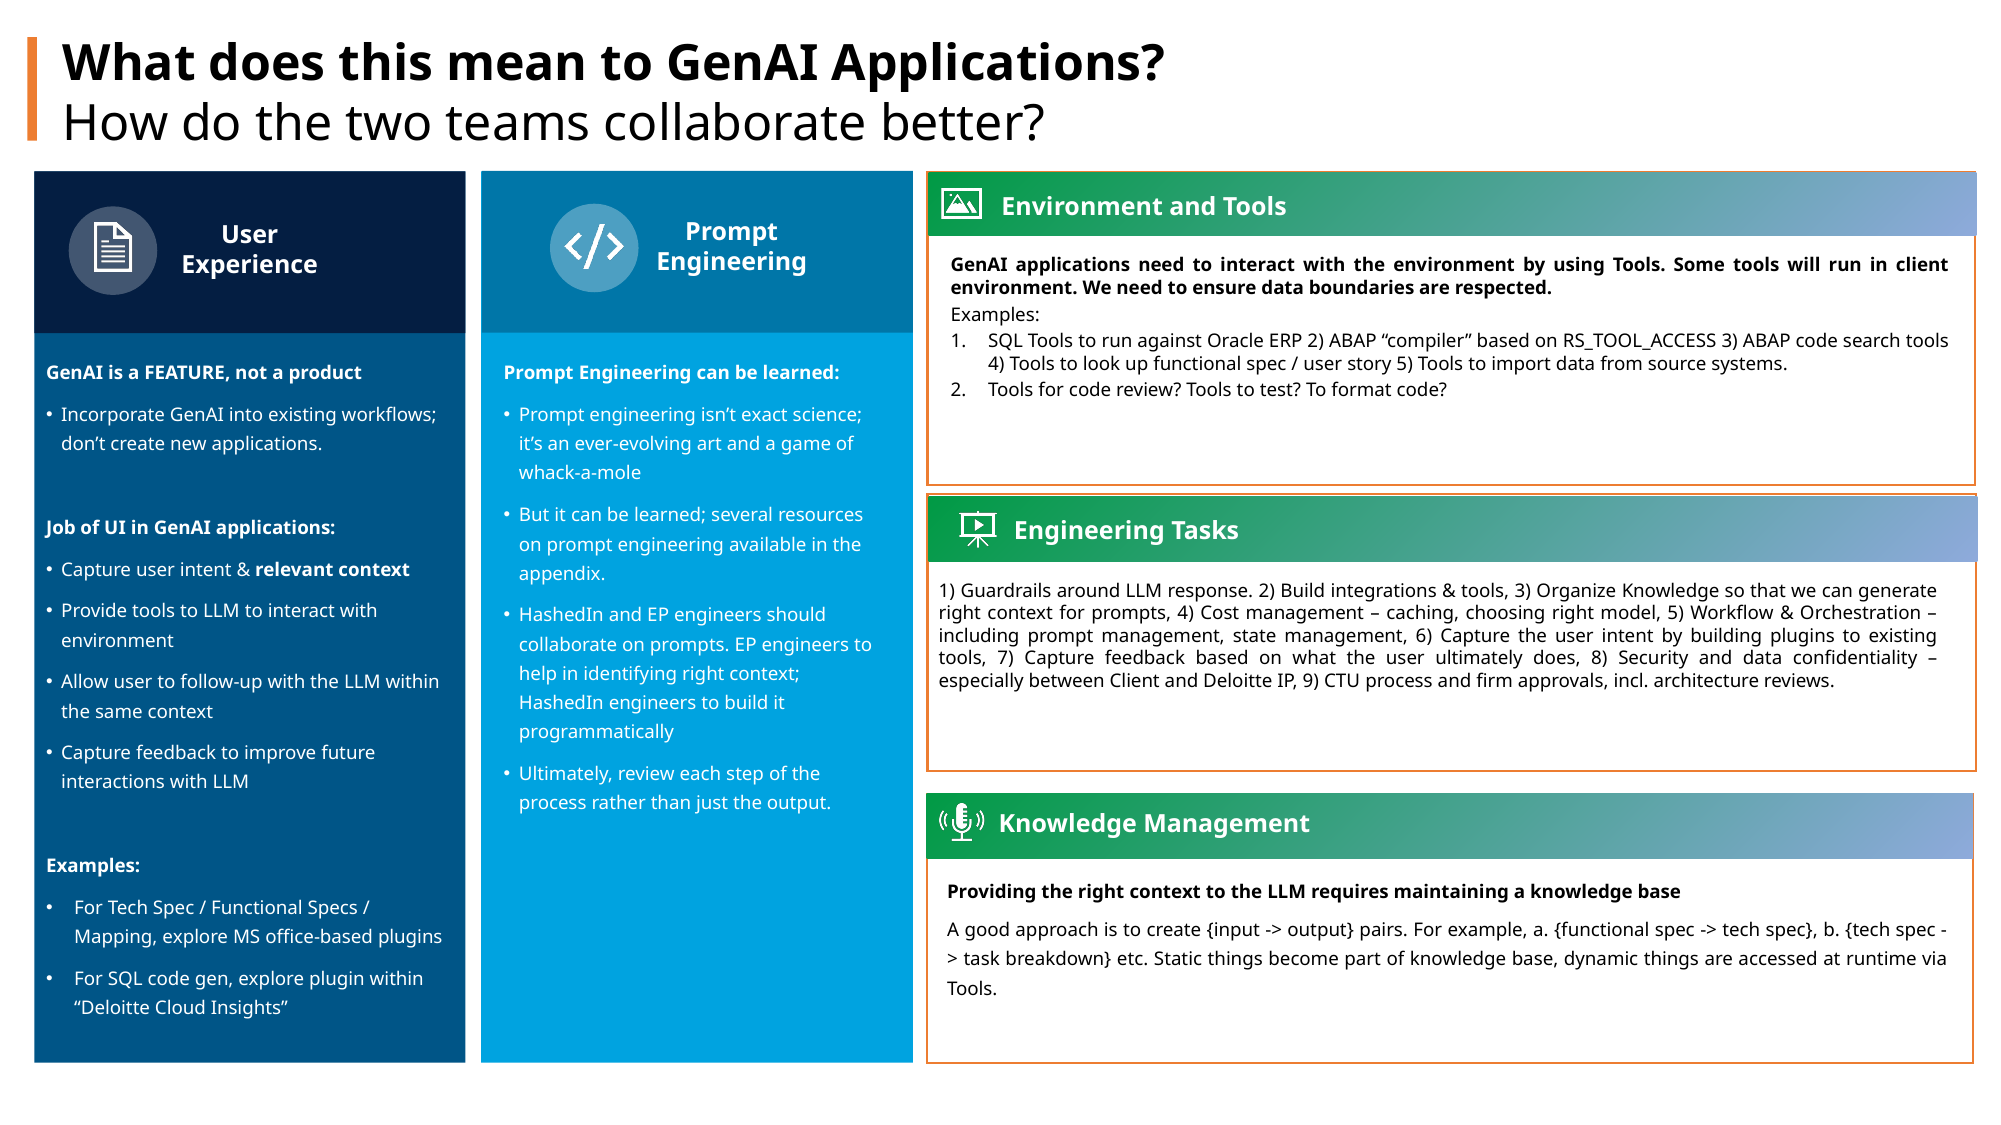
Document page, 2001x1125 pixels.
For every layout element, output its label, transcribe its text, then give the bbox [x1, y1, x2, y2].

picture [935, 795, 989, 849]
text_box [481, 176, 913, 333]
text_box [549, 203, 639, 293]
text_box GenAI applications need to interact with the environment by using Tools. Some tools will run in client environment. We need to ensure data boundaries are respected. Examples: SQL Tools to run against Oracle ERP 2) ABAP “compiler” based on RS_TOOL_ACCESS 3) ABAP code search tools 4) Tools to look up functional spec / user story 5) Tools to import data from source systems. Tools for code review? Tools to test? To format code? [938, 241, 1966, 413]
picture [937, 179, 986, 227]
text_box [481, 333, 913, 1063]
text_box [68, 218, 158, 295]
text_box Prompt Engineering [654, 215, 809, 276]
text_box [34, 334, 466, 342]
text_box Providing the right context to the LLM requires maintaining a knowledge base A good approach is to create {input -> output} pairs. For example, a. {functional spec -> tech spec}, b. {tech spec -> task breakdown} etc. Static things become part of knowledge base, dynamic things are accessed at runtime via Tools. [935, 861, 1964, 1011]
text_box Knowledge Management [998, 807, 1332, 838]
text_box [927, 176, 1976, 486]
text_box What does this mean to GenAI Applications? How do the two teams collaborate better? [62, 30, 1896, 176]
text_box Engineering Tasks [1013, 514, 1297, 545]
text_box 1) Guardrails around LLM response. 2) Build integrations & tools, 3) Organize Knowledge so that we can generate right context for prompts, 4) Cost management – caching, choosing right model, 5) Workflow & Orchestration – including prompt management, state management, 6) Capture the user intent by building plugins to existing tools, 7) Capture feedback based on what the user ultimately does, 8) Security and data confidentiality – especially between Client and Deloitte IP, 9) CTU process and firm approvals, incl. architecture reviews. [926, 566, 1954, 703]
text_box [928, 496, 1978, 562]
text_box [928, 172, 1977, 236]
text_box [84, 206, 142, 217]
picture [564, 216, 624, 276]
text_box [926, 859, 1974, 1063]
text_box GenAI is a FEATURE, not a product Incorporate GenAI into existing workflows; don’t create new applications. Job of UI in GenAI applications: Capture user intent & relevant context Provide tools to LLM to interact with environment Allow user to follow-up with the LLM within the same context Capture feedback to improve future interactions with LLM Examples: For Tech Spec / Functional Specs / Mapping, explore MS office-based plugins For SQL code gen, explore plugin within “Deloitte Cloud Insights” [34, 342, 466, 1072]
text_box [927, 494, 1977, 771]
text_box [34, 171, 466, 334]
text_box [926, 793, 1974, 859]
text_box User Experience [172, 218, 327, 279]
picture [937, 503, 1002, 554]
text_box Environment and Tools [1001, 190, 1380, 221]
picture [83, 217, 143, 277]
text_box [27, 37, 37, 141]
text_box Prompt Engineering can be learned: Prompt engineering isn’t exact science; it’s an ever-evolving art and a game of whack-a-mole But it can be learned; several resources on prompt engineering available in the appendix. HashedIn and EP engineers should collaborate on prompts. EP engineers to help in identifying right context; HashedIn engineers to build it programmatically Ultimately, review each step of the process rather than just the output. [480, 342, 912, 826]
